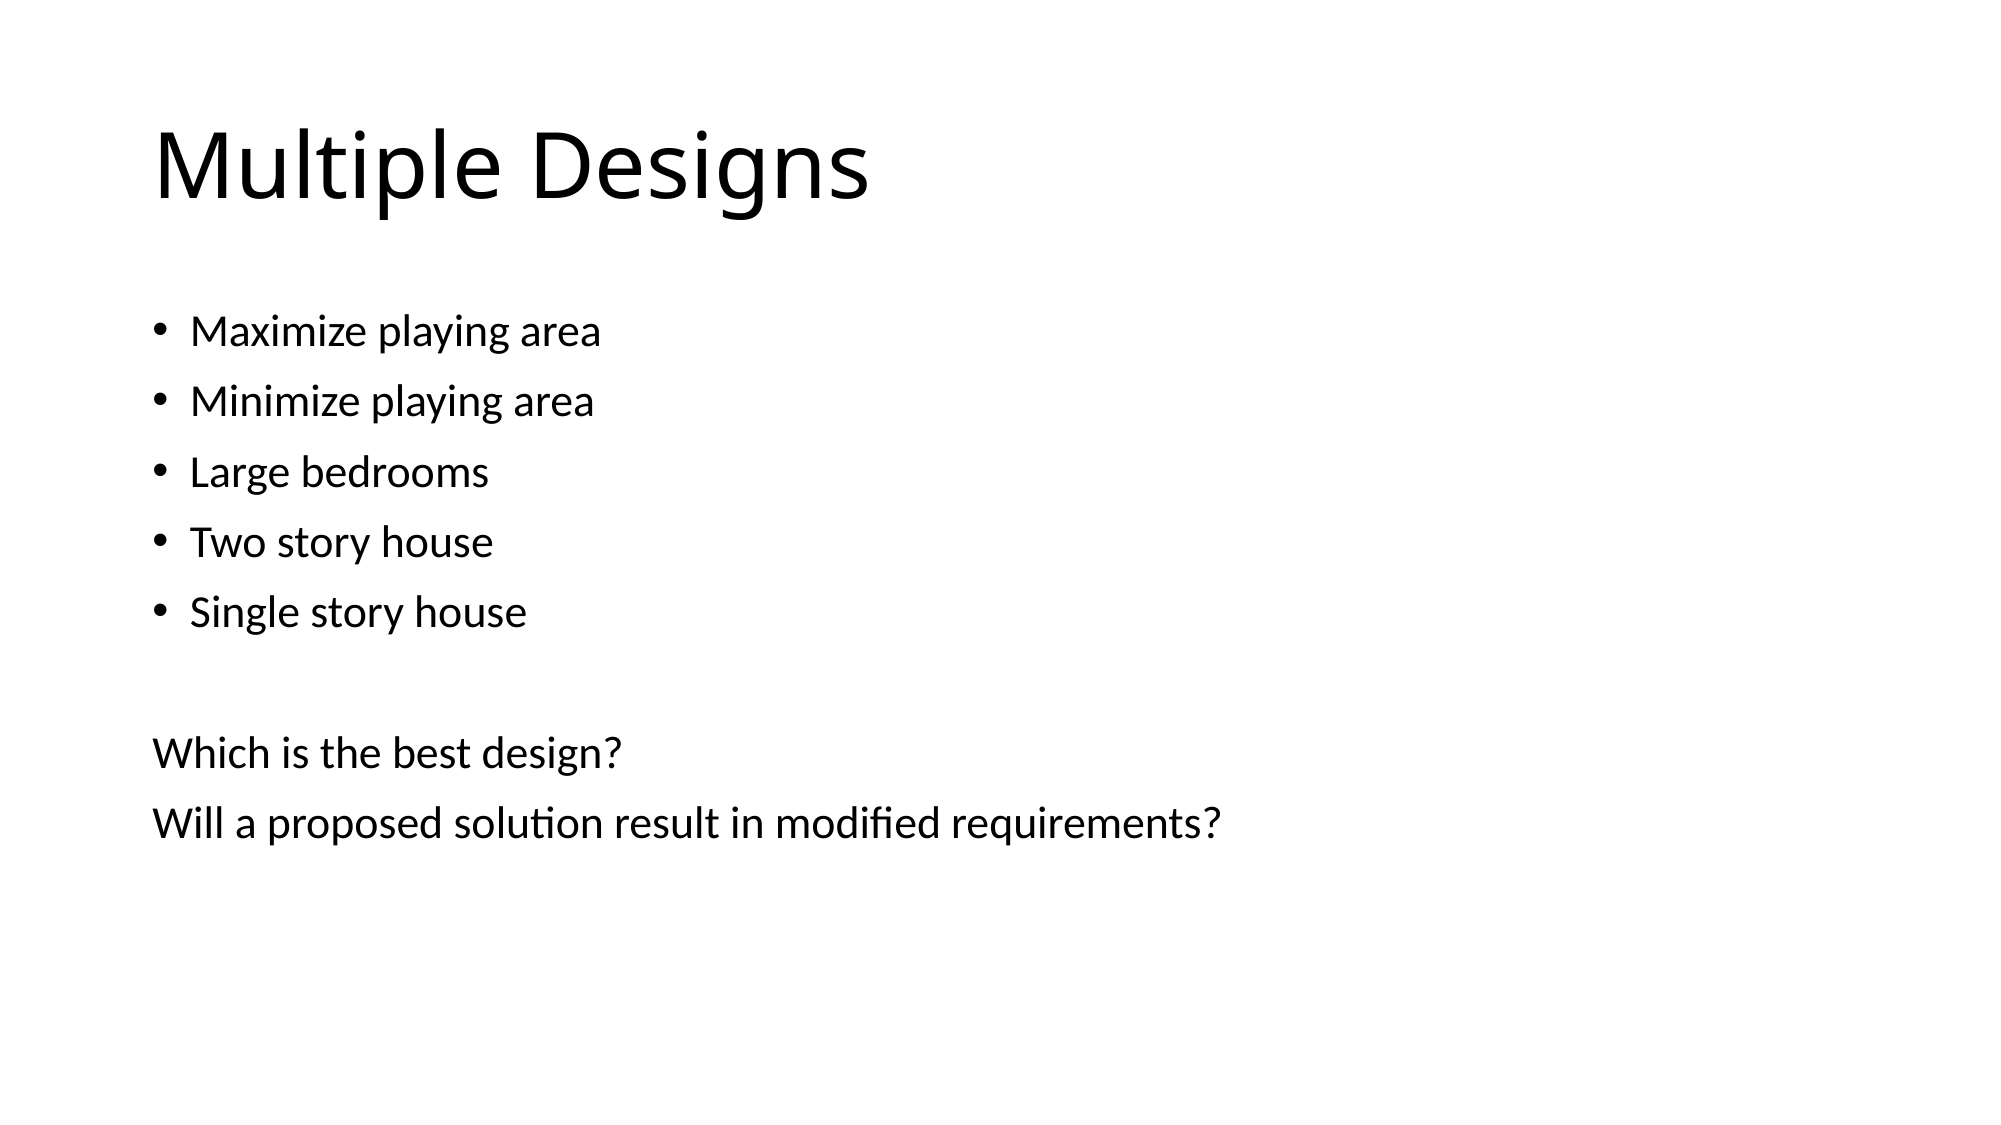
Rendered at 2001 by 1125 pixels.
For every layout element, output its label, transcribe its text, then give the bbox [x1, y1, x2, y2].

title Multiple Designs [137, 59, 1863, 278]
list Maximize playing area Minimize playing area Large bedrooms Two story house Single story house Which is the best design? Will a proposed solution result in modified requirements? [137, 299, 1863, 1014]
